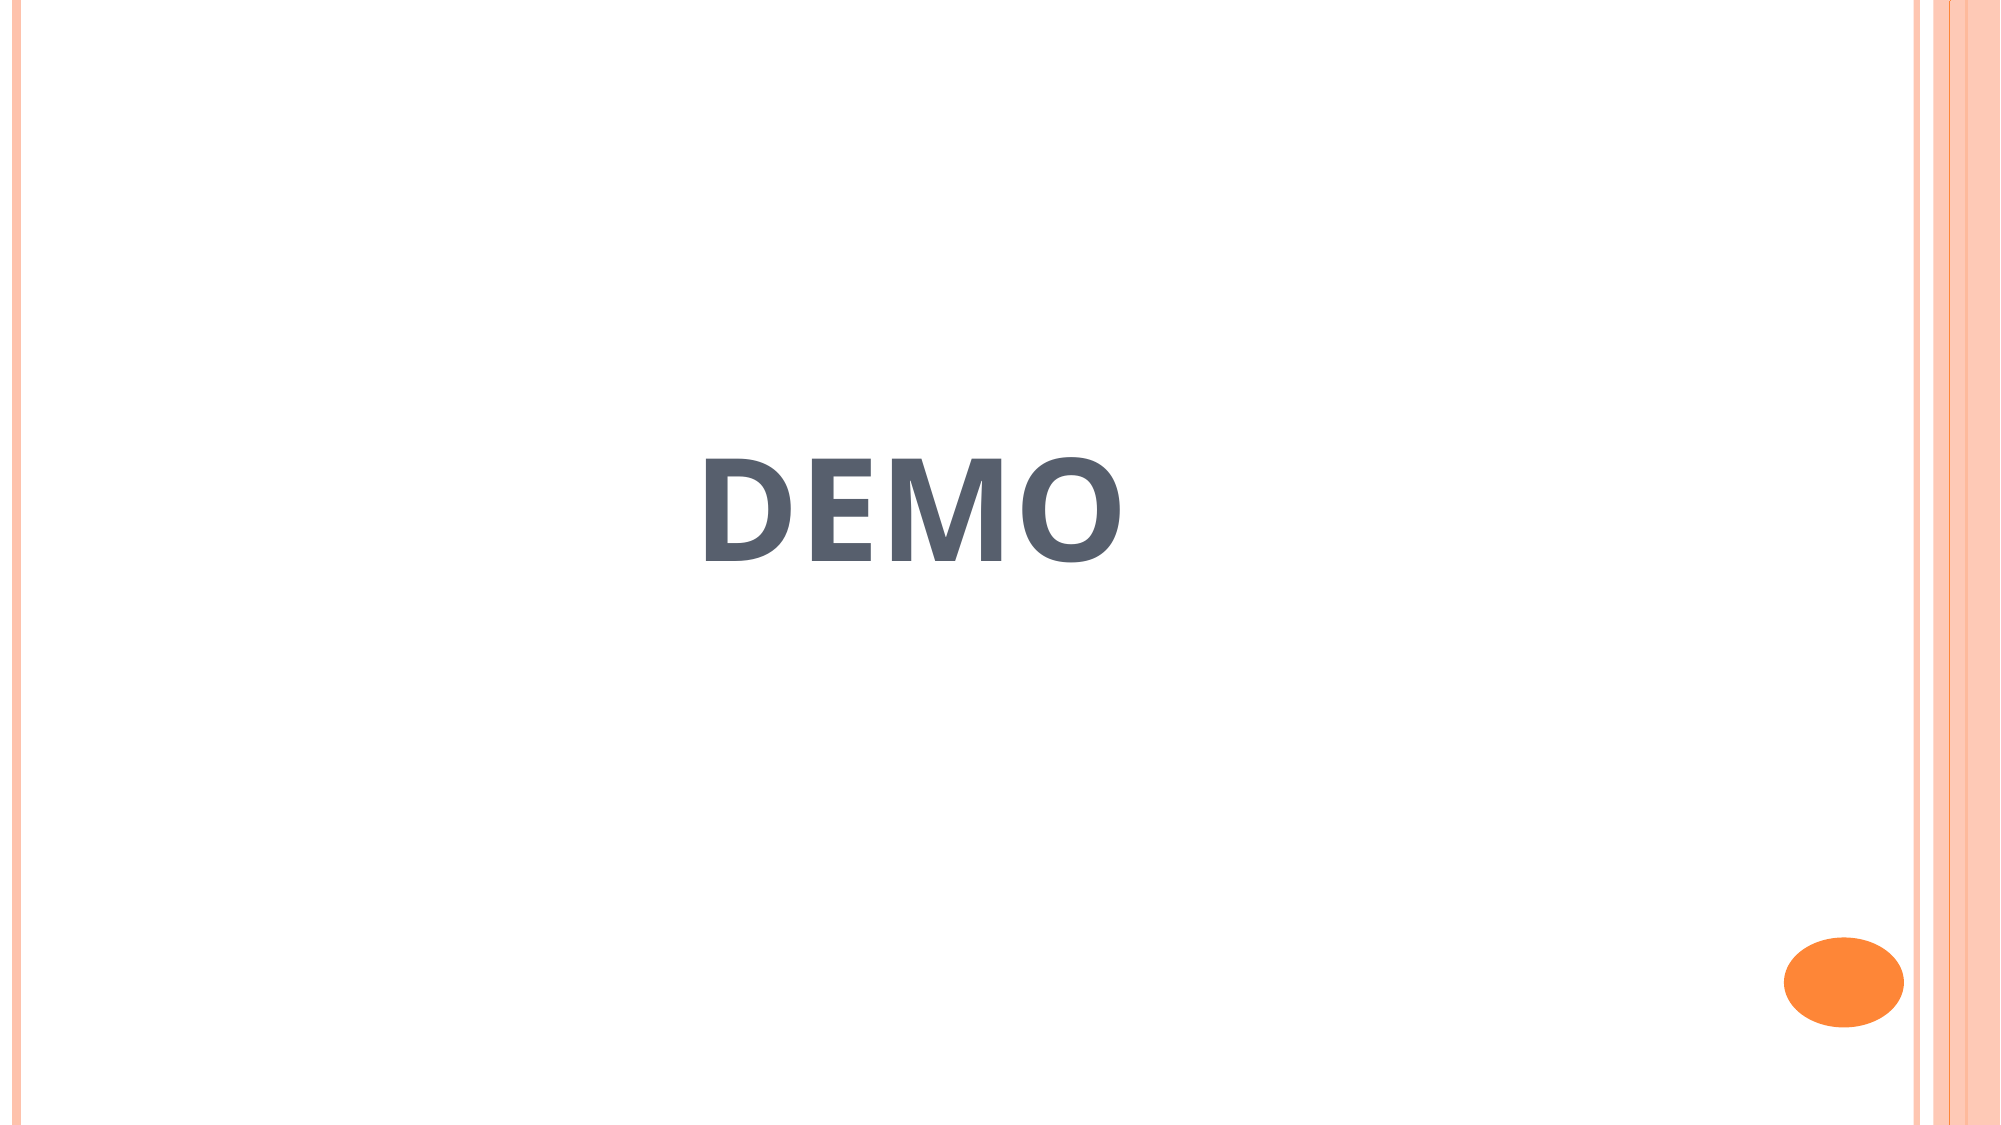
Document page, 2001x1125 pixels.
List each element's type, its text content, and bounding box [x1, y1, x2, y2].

title DEMO [94, 409, 1729, 599]
